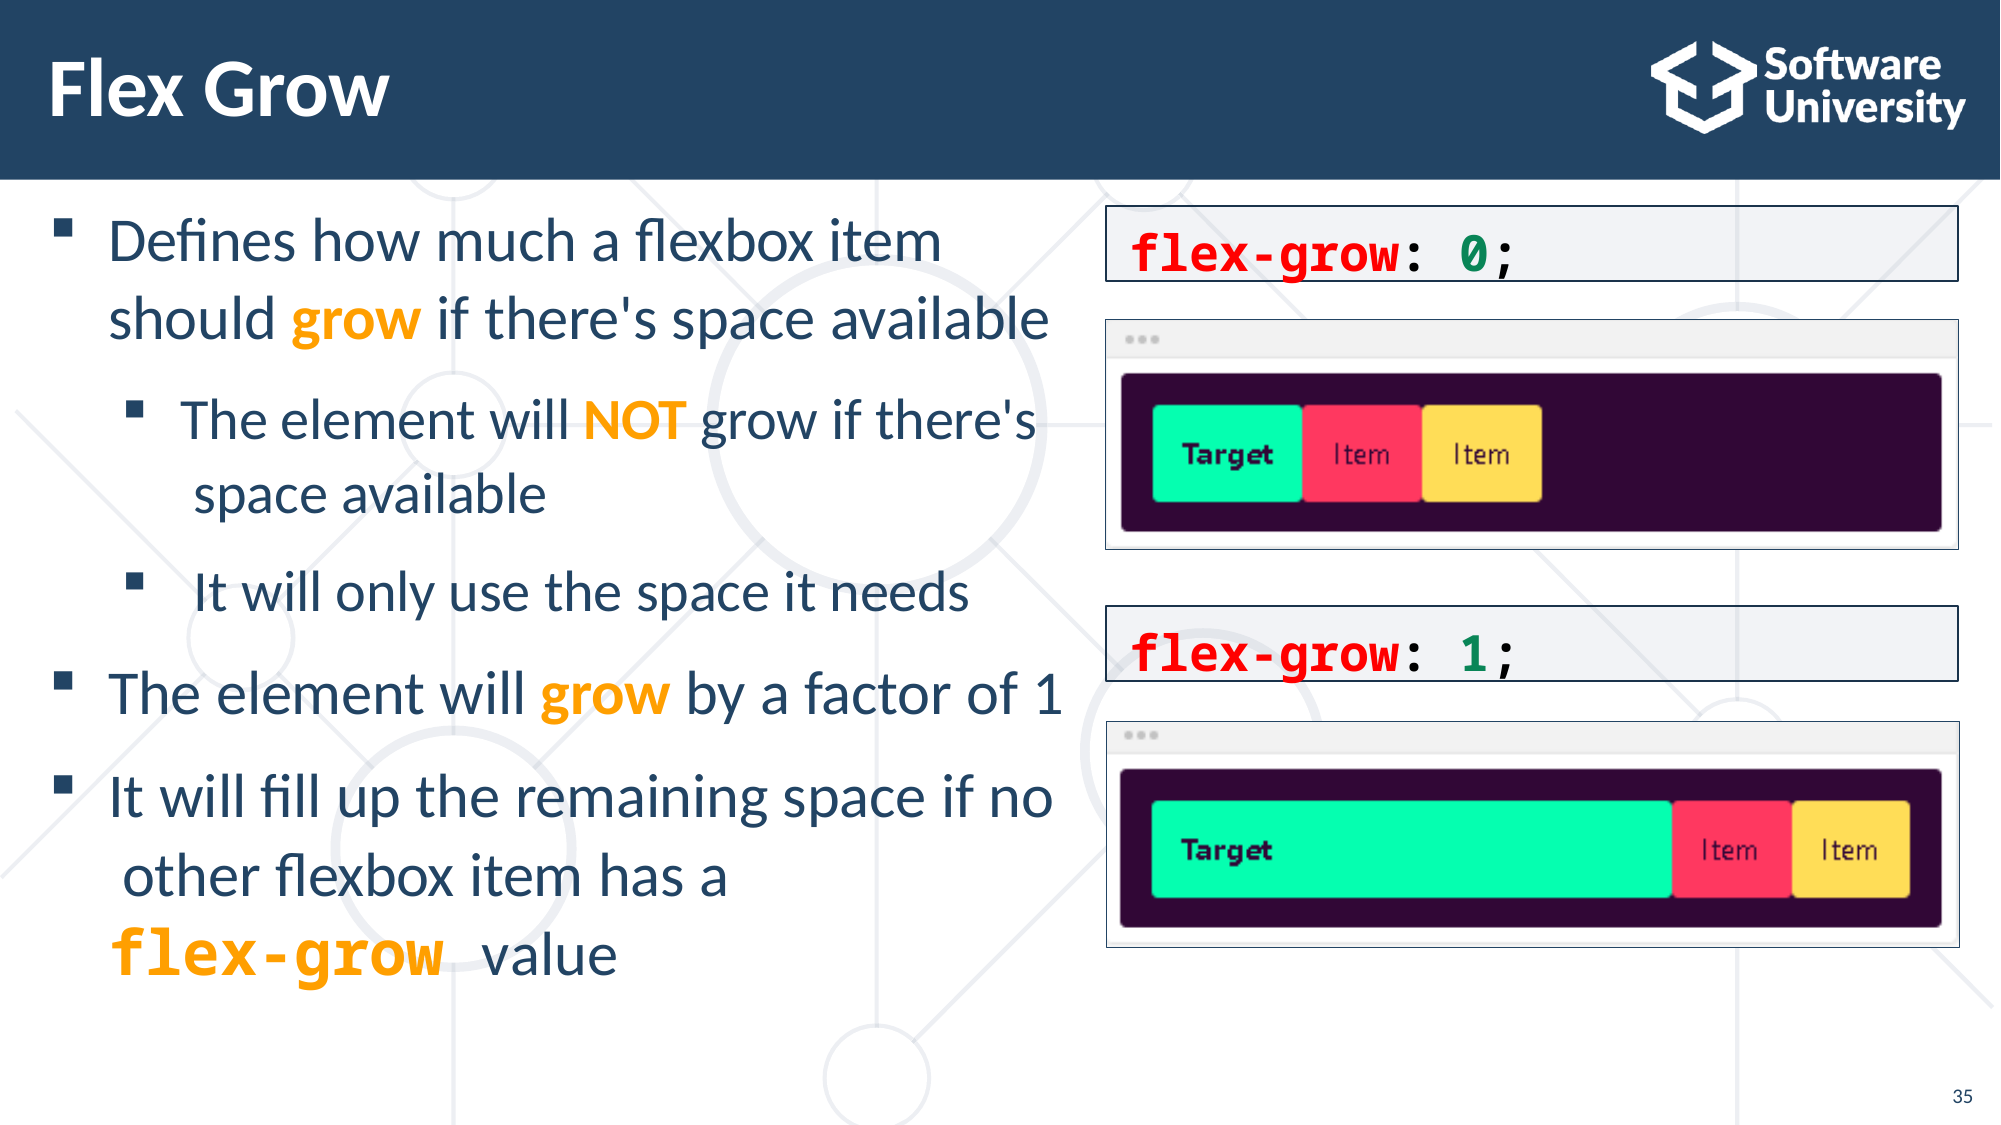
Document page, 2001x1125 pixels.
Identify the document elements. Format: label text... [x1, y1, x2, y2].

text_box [1104, 319, 1959, 550]
text_box The element will NOT grow if there's space available [119, 376, 1048, 525]
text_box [0, 0, 2000, 213]
text_box flex-grow: 1; [1106, 606, 1958, 682]
list It will only use the space it needs The element will grow by a factor of 1 It will fill up the remaining space if no other flexbox item has a flex-grow value [46, 525, 1071, 1125]
text_box Defines how much a flexbox item should grow if there's space available [46, 224, 1058, 353]
slide_number 39 [1946, 1085, 1980, 1125]
text_box flex-grow: 0; [1105, 224, 1958, 281]
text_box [1105, 720, 1960, 948]
